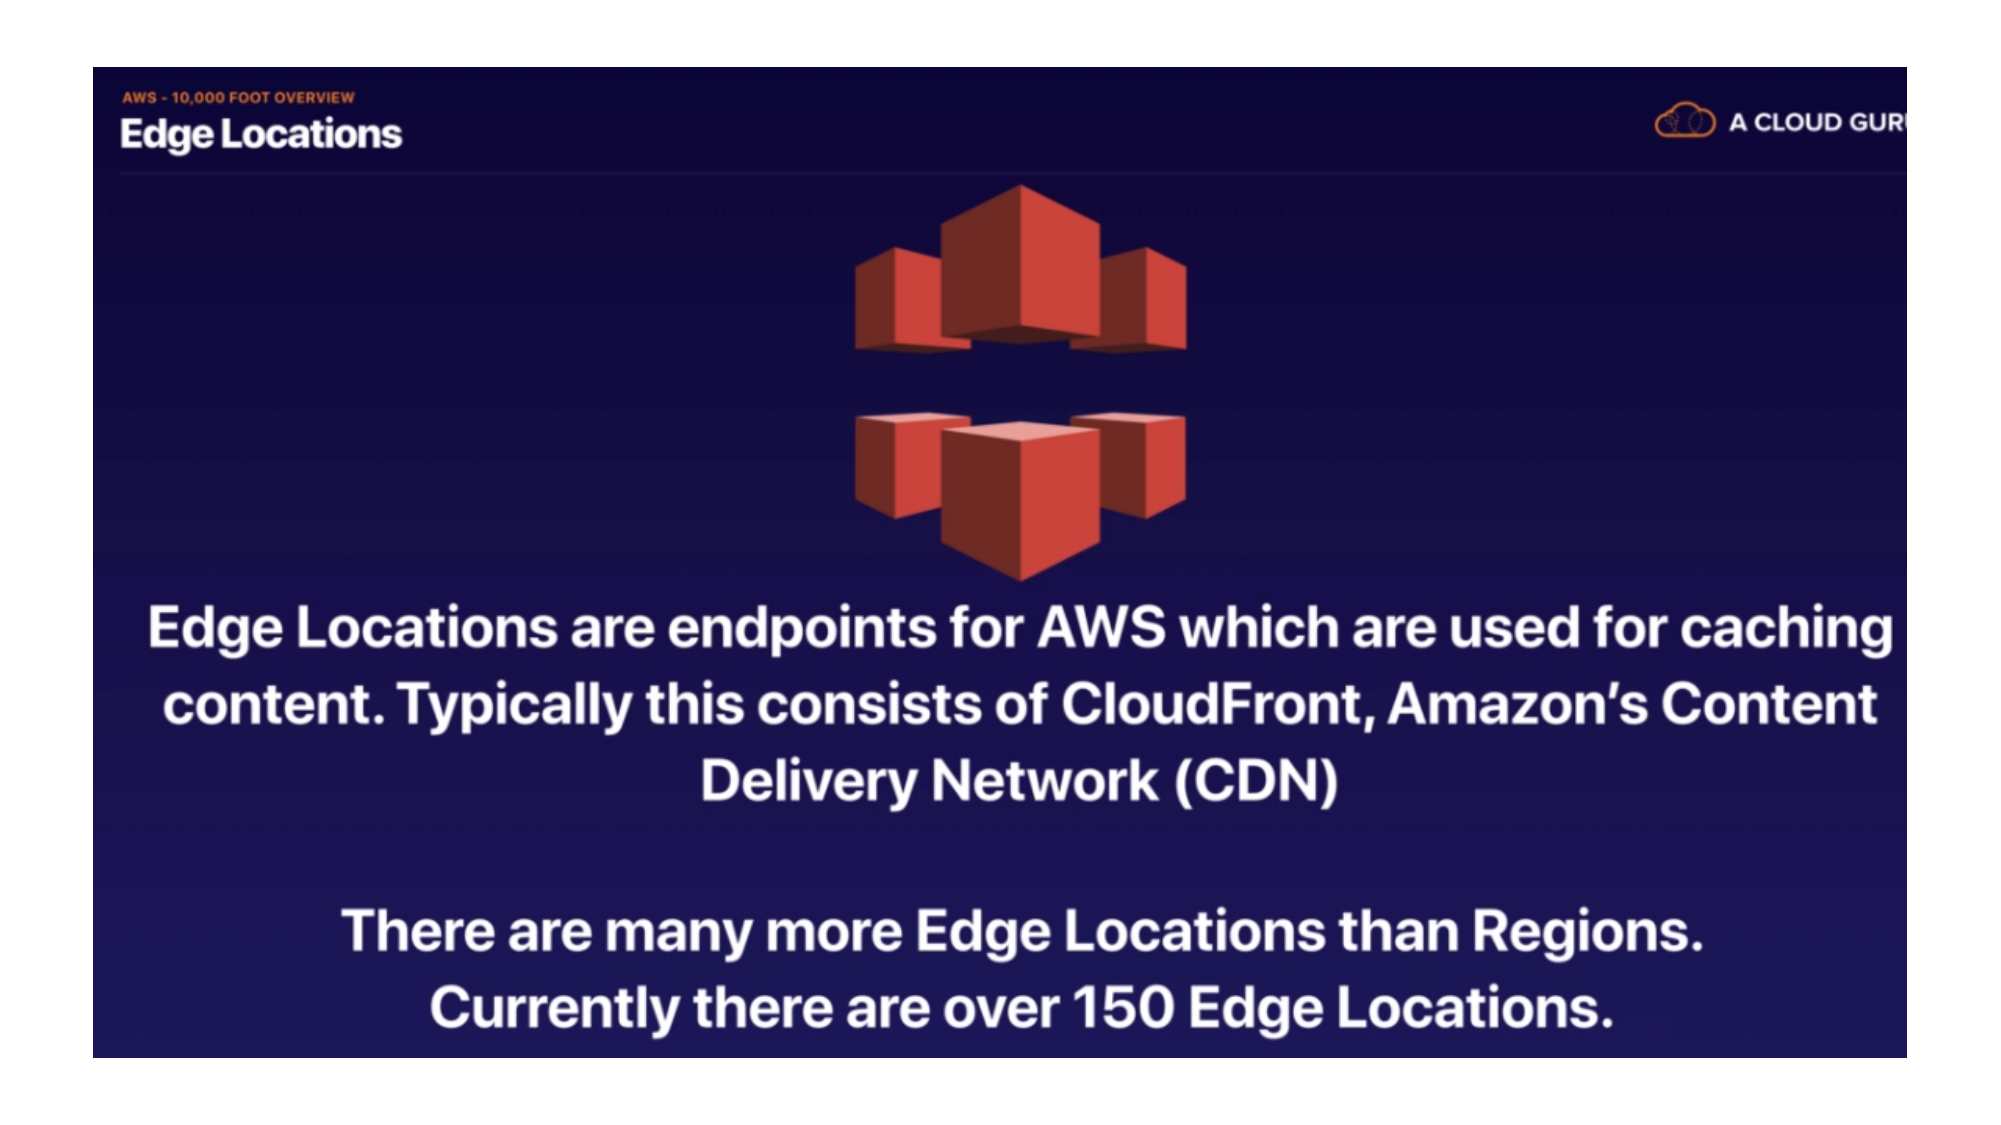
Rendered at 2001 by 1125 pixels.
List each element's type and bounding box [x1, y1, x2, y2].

picture [93, 67, 1907, 1058]
